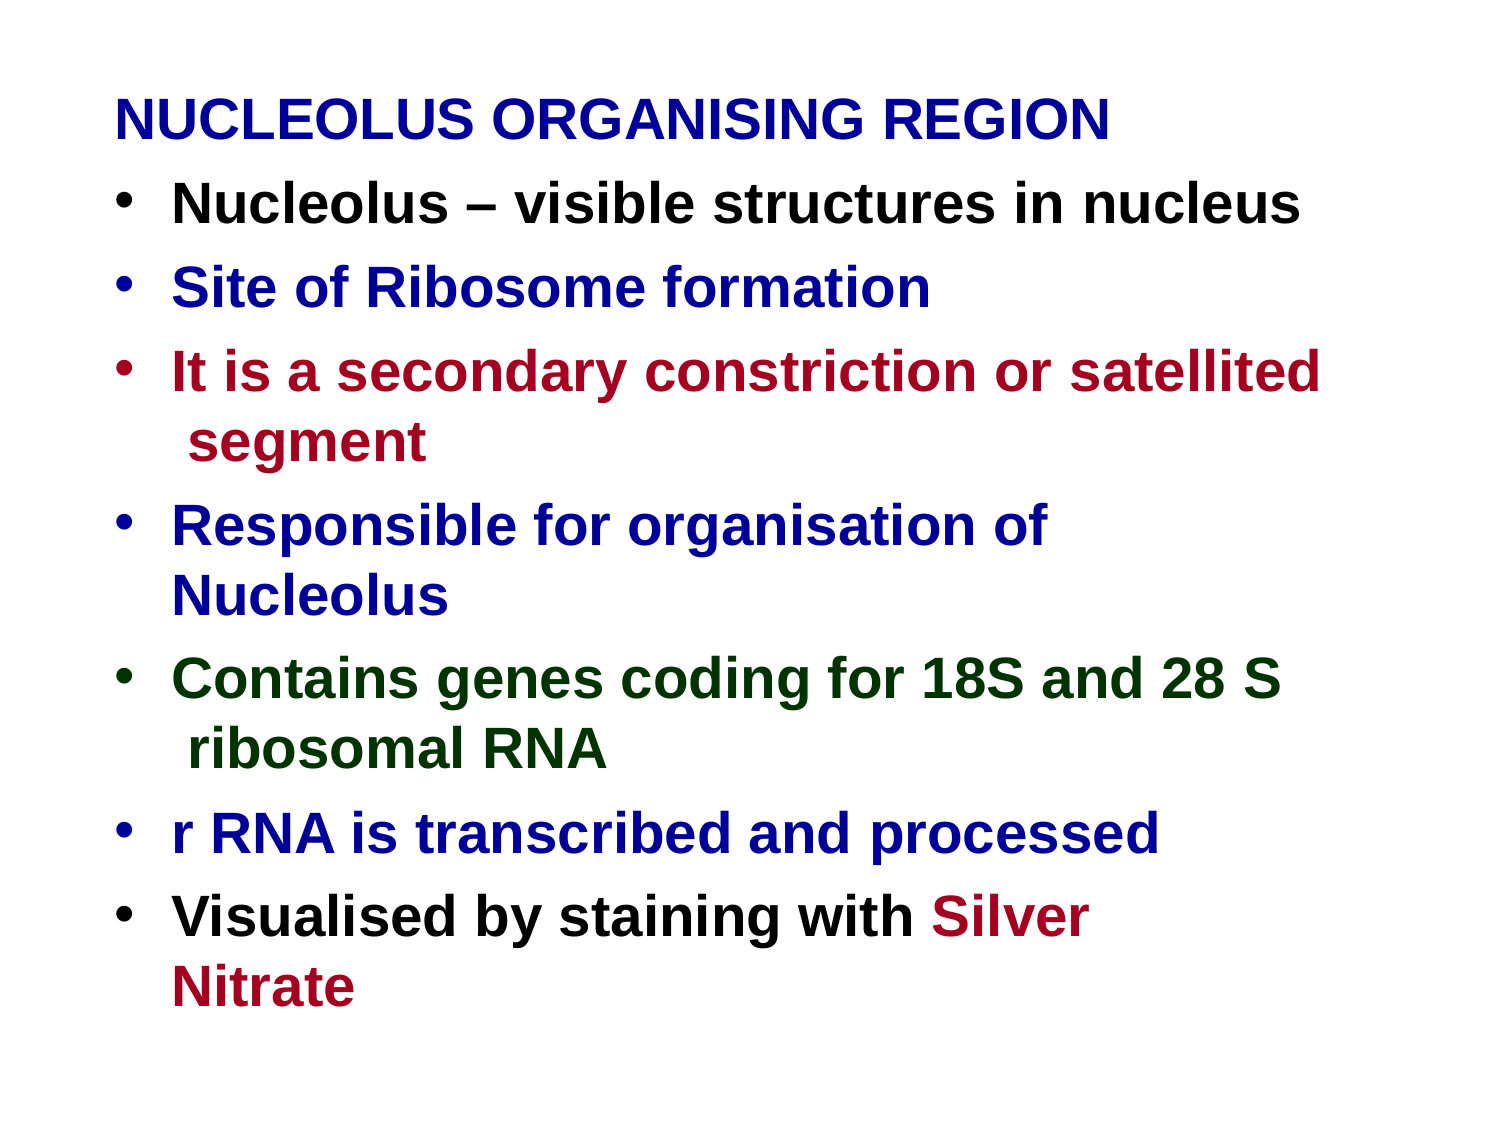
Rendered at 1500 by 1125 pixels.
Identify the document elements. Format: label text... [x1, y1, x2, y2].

text_box NUCLEOLUS ORGANISING REGION Nucleolus – visible structures in nucleus Site of Ribosome formation It is a secondary constriction or satellited segment Responsible for organisation of Nucleolus Contains genes coding for 18S and 28 S ribosomal RNA r RNA is transcribed and processed Visualised by staining with Silver Nitrate [112, 64, 1348, 1019]
